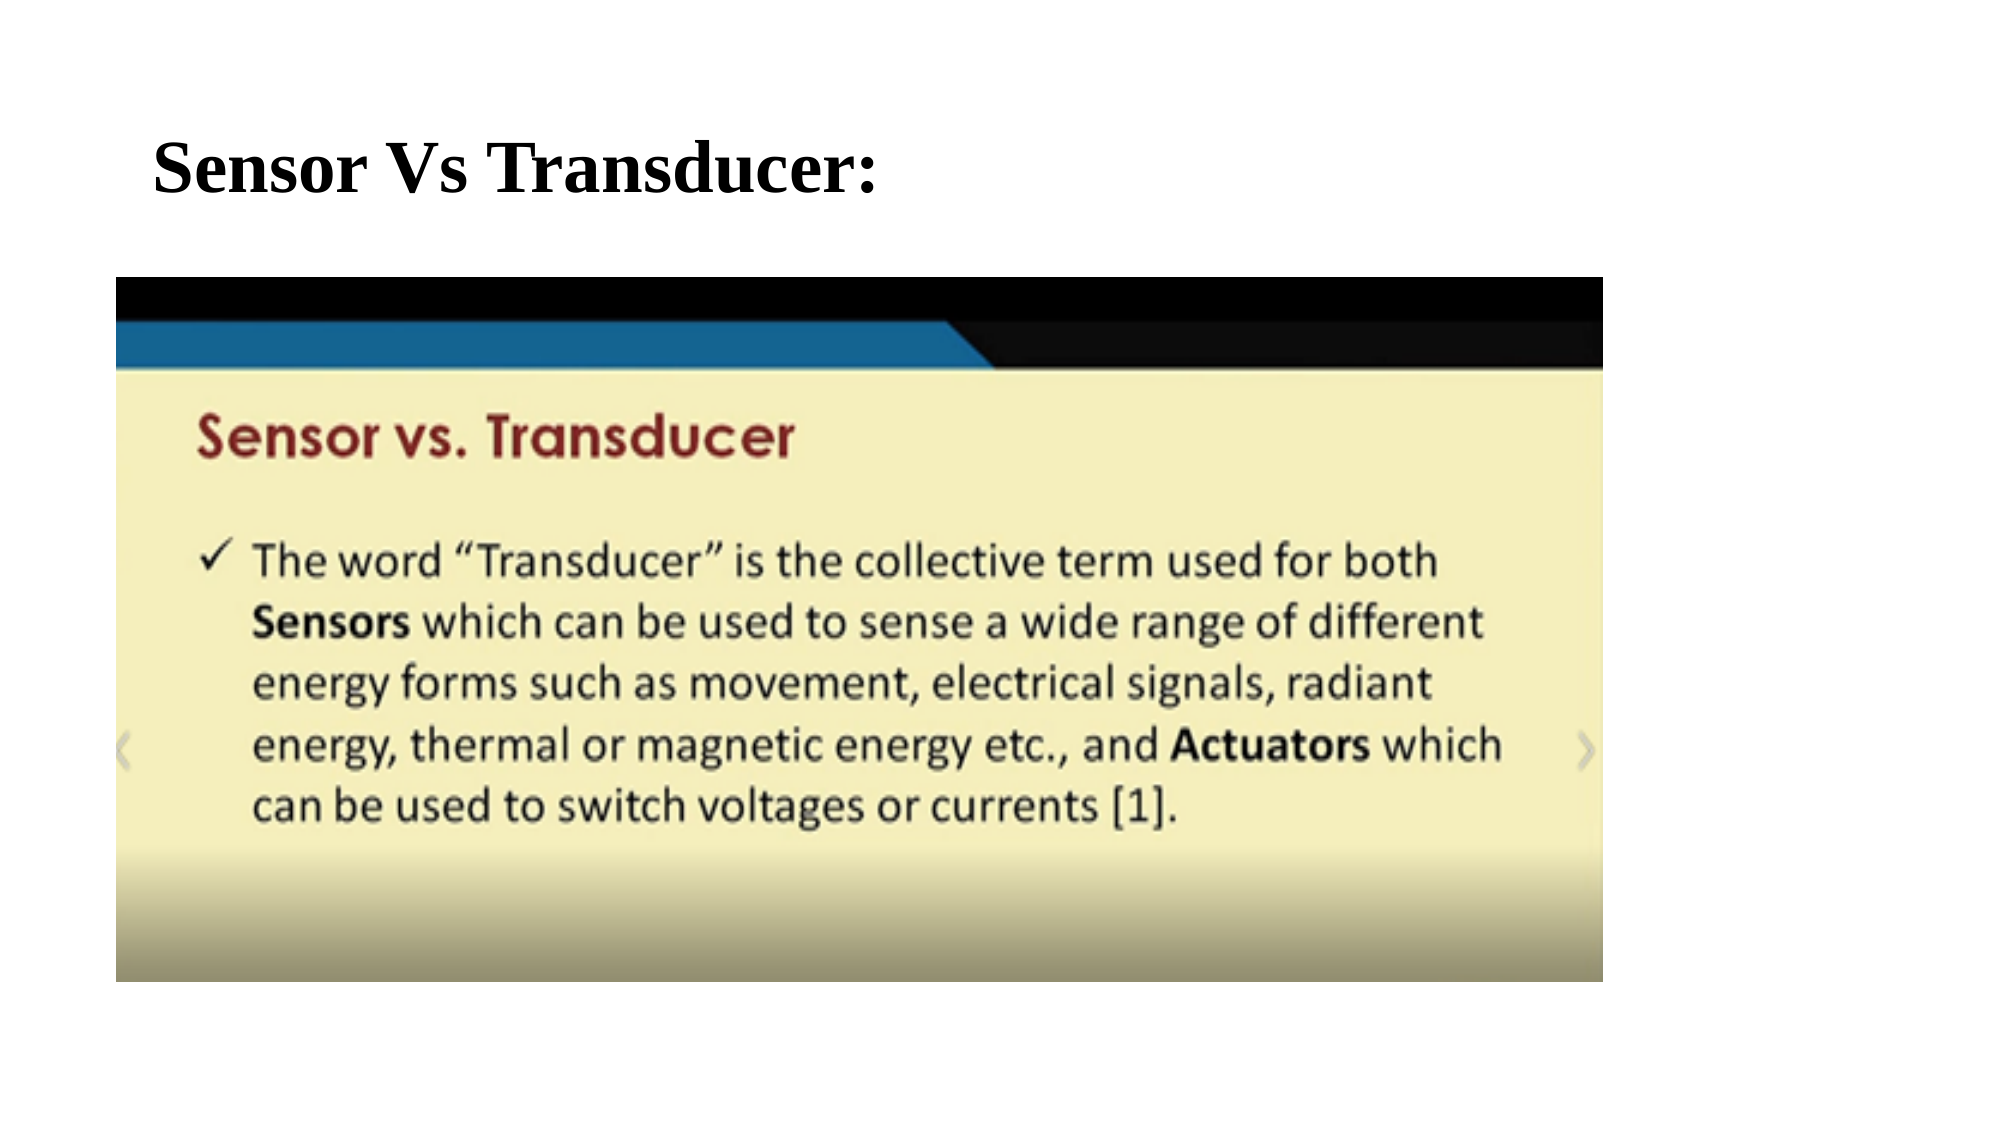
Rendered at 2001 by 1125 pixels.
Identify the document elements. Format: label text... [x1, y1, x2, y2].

title Sensor Vs Transducer: [137, 59, 1863, 278]
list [115, 277, 1603, 982]
